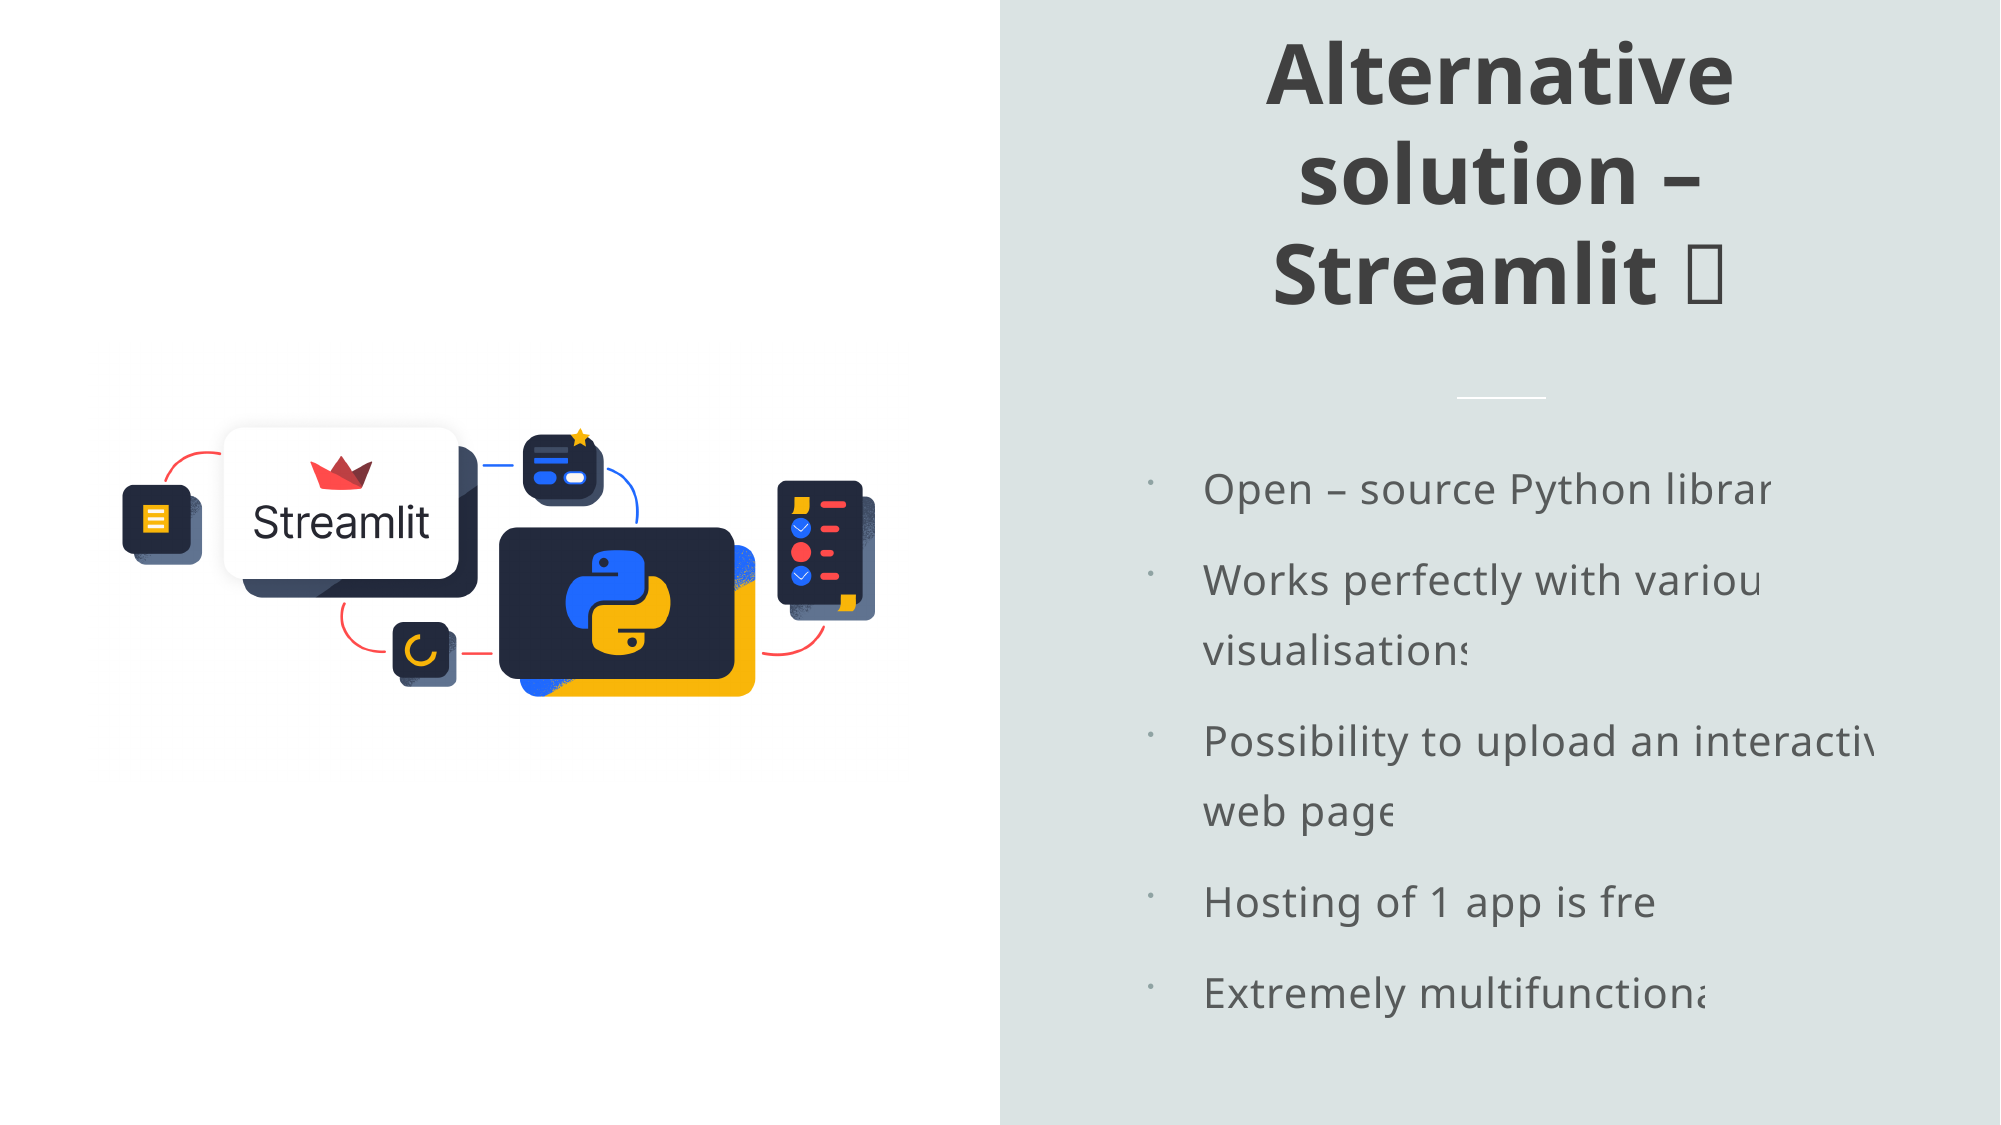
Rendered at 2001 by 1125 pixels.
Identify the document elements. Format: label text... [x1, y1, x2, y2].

picture [88, 342, 910, 782]
list Open – source Python library Works perfectly with various visualisations Possibility to upload an interactive web page Hosting of 1 app is free Extremely multifunctional [1128, 435, 1963, 1071]
text_box [0, 0, 1001, 1125]
title Alternative solution – Streamlit ✅ [1084, 90, 1918, 329]
text_box [1001, 0, 2000, 1125]
